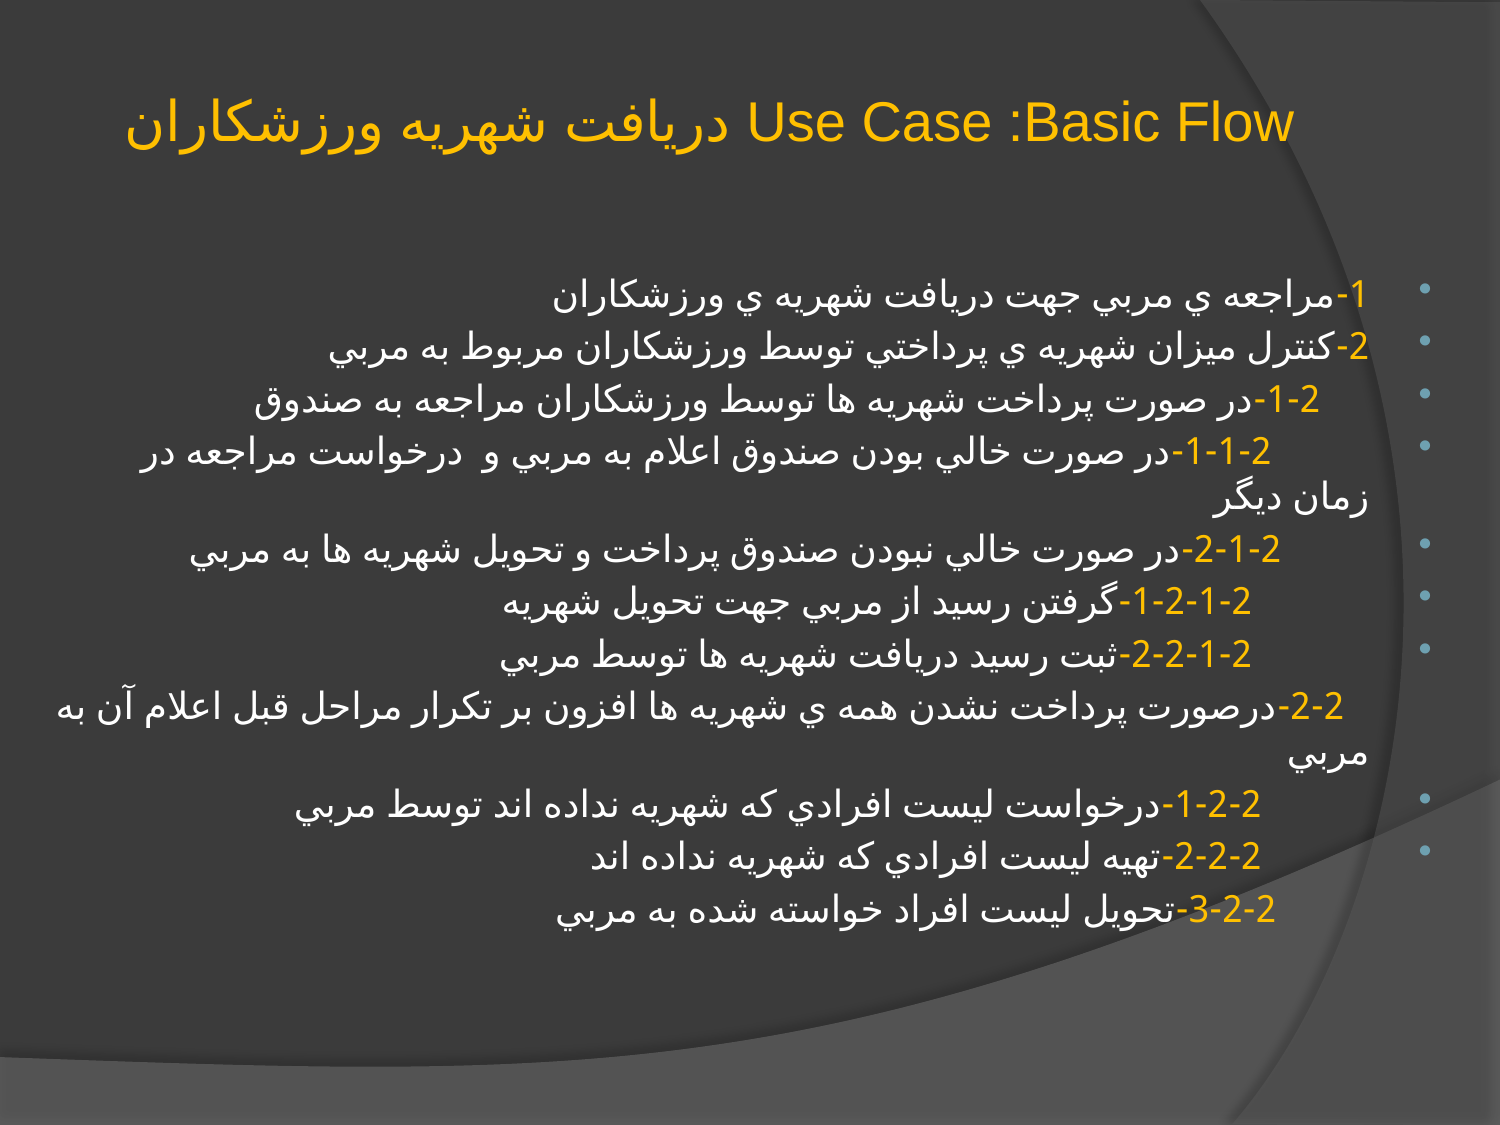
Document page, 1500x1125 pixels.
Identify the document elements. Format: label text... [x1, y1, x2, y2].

title Use Case :Basic Flow دريافت شهريه ورزشكاران [117, 58, 1395, 247]
list 1-مراجعه ي مربي جهت دريافت شهريه ي ورزشكاران 2-كنترل ميزان شهريه ي پرداختي توسط ورزشكاران مربوط به مربي 1-2-در صورت پرداخت شهريه ها توسط ورزشكاران مراجعه به صندوق 1-1-2-در صورت خالي بودن صندوق اعلام به مربي و درخواست مراجعه در زمان ديگر 2-1-2-در صورت خالي نبودن صندوق پرداخت و تحويل شهريه ها به مربي 1-2-1-2-گرفتن رسيد از مربي جهت تحويل شهريه 2-2-1-2-ثبت رسيد دريافت شهريه ها توسط مربي 2-2-درصورت پرداخت نشدن همه ي شهريه ها افزون بر تكرار مراحل قبل اعلام آن به مربي 1-2-2-درخواست ليست افرادي كه شهريه نداده اند توسط مربي 2-2-2-تهيه ليست افرادي كه شهريه نداده اند 3-2-2-تحويل ليست افراد خواسته شده به مربي [23, 262, 1454, 1005]
